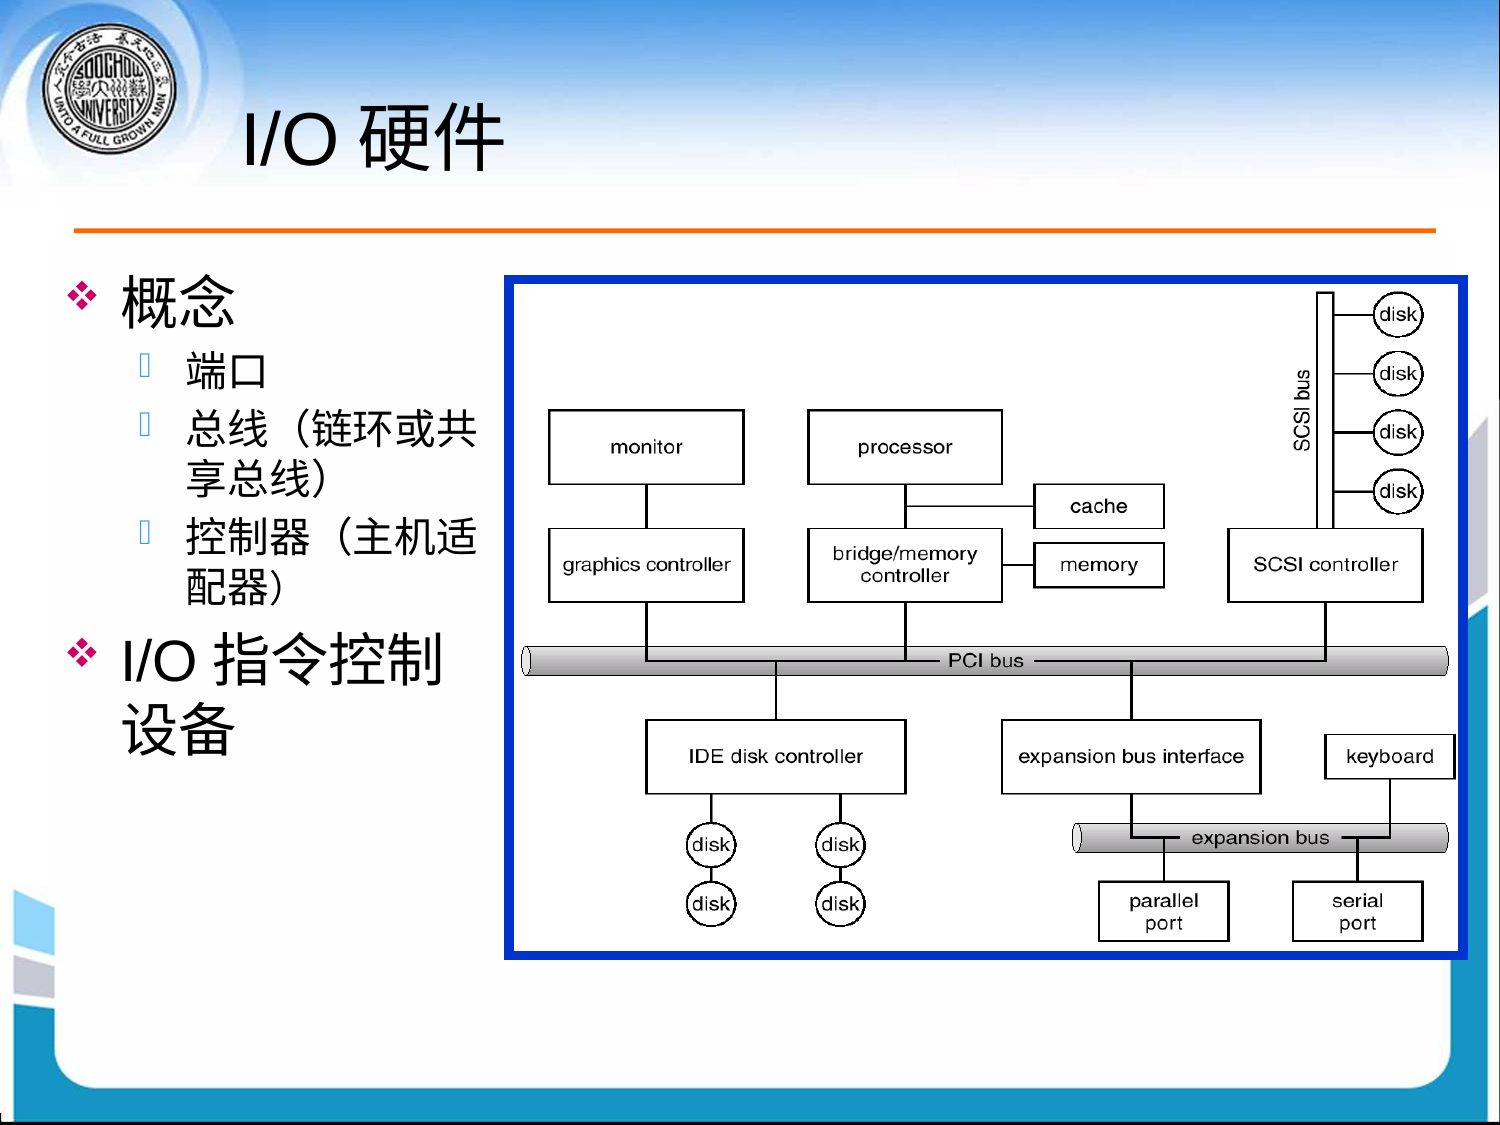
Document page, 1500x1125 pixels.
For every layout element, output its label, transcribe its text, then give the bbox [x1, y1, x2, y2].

title I/O硬件 [224, 83, 1479, 214]
picture [0, 0, 1500, 1125]
list 概念 端口 总线（链环或共享总线） 控制器（主机适配器） I/O指令控制设备 [48, 258, 514, 994]
